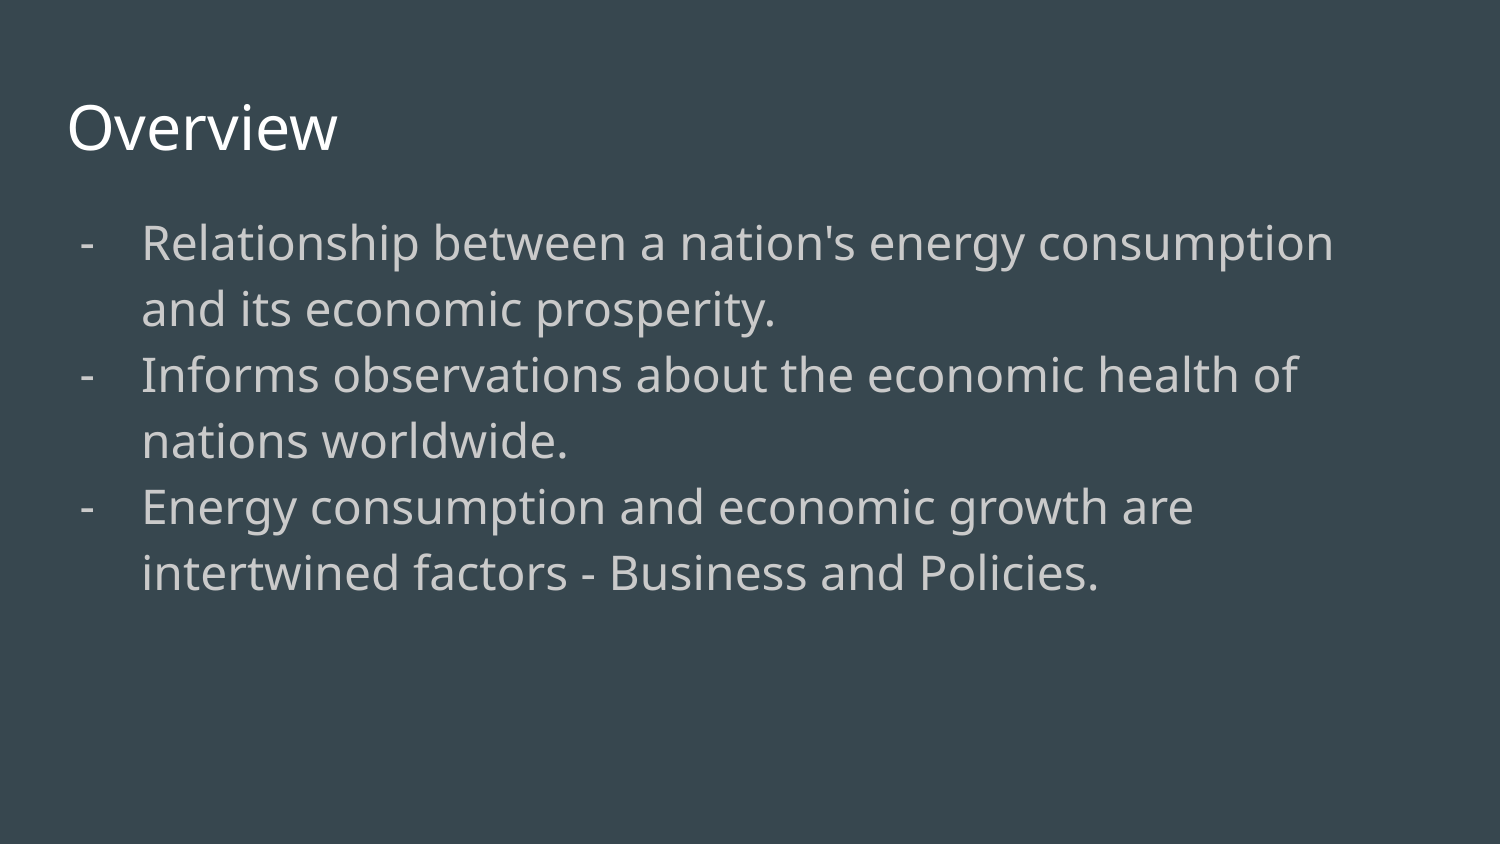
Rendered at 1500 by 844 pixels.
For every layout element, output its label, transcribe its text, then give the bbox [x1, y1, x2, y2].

title Overview [51, 72, 1449, 167]
list Relationship between a nation's energy consumption and its economic prosperity. Informs observations about the economic health of nations worldwide. Energy consumption and economic growth are intertwined factors - Business and Policies. [51, 189, 1449, 750]
